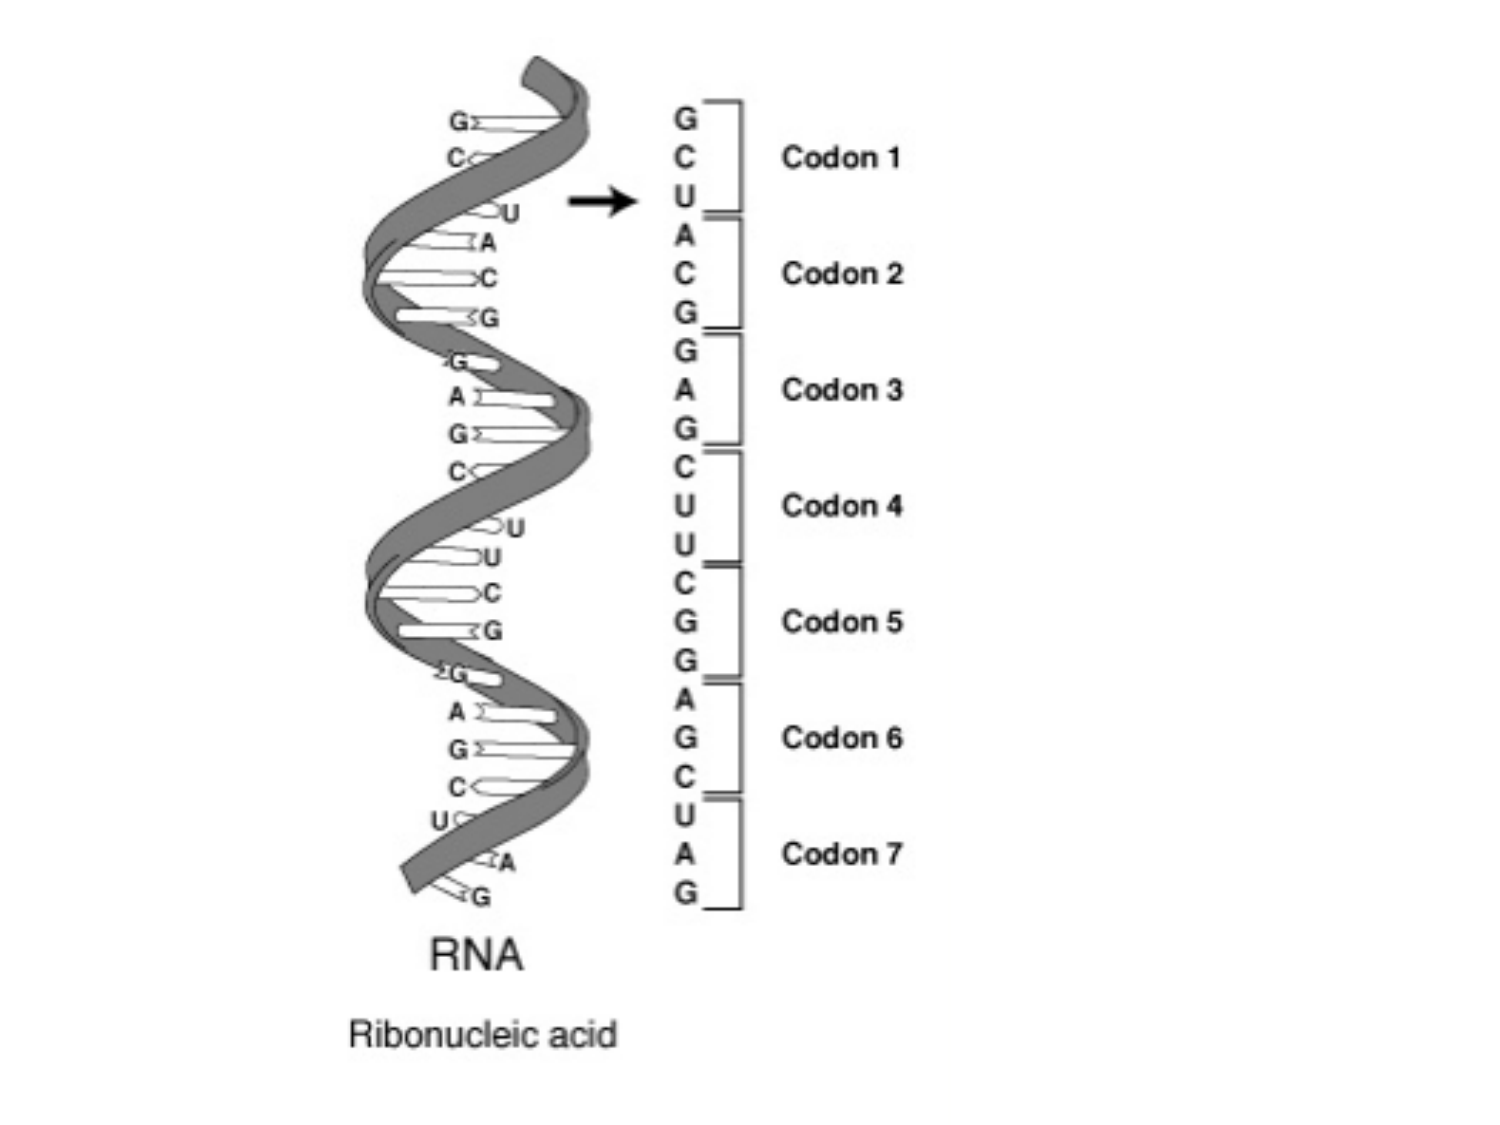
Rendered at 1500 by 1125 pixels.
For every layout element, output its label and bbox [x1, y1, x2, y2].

picture [312, 37, 954, 1125]
